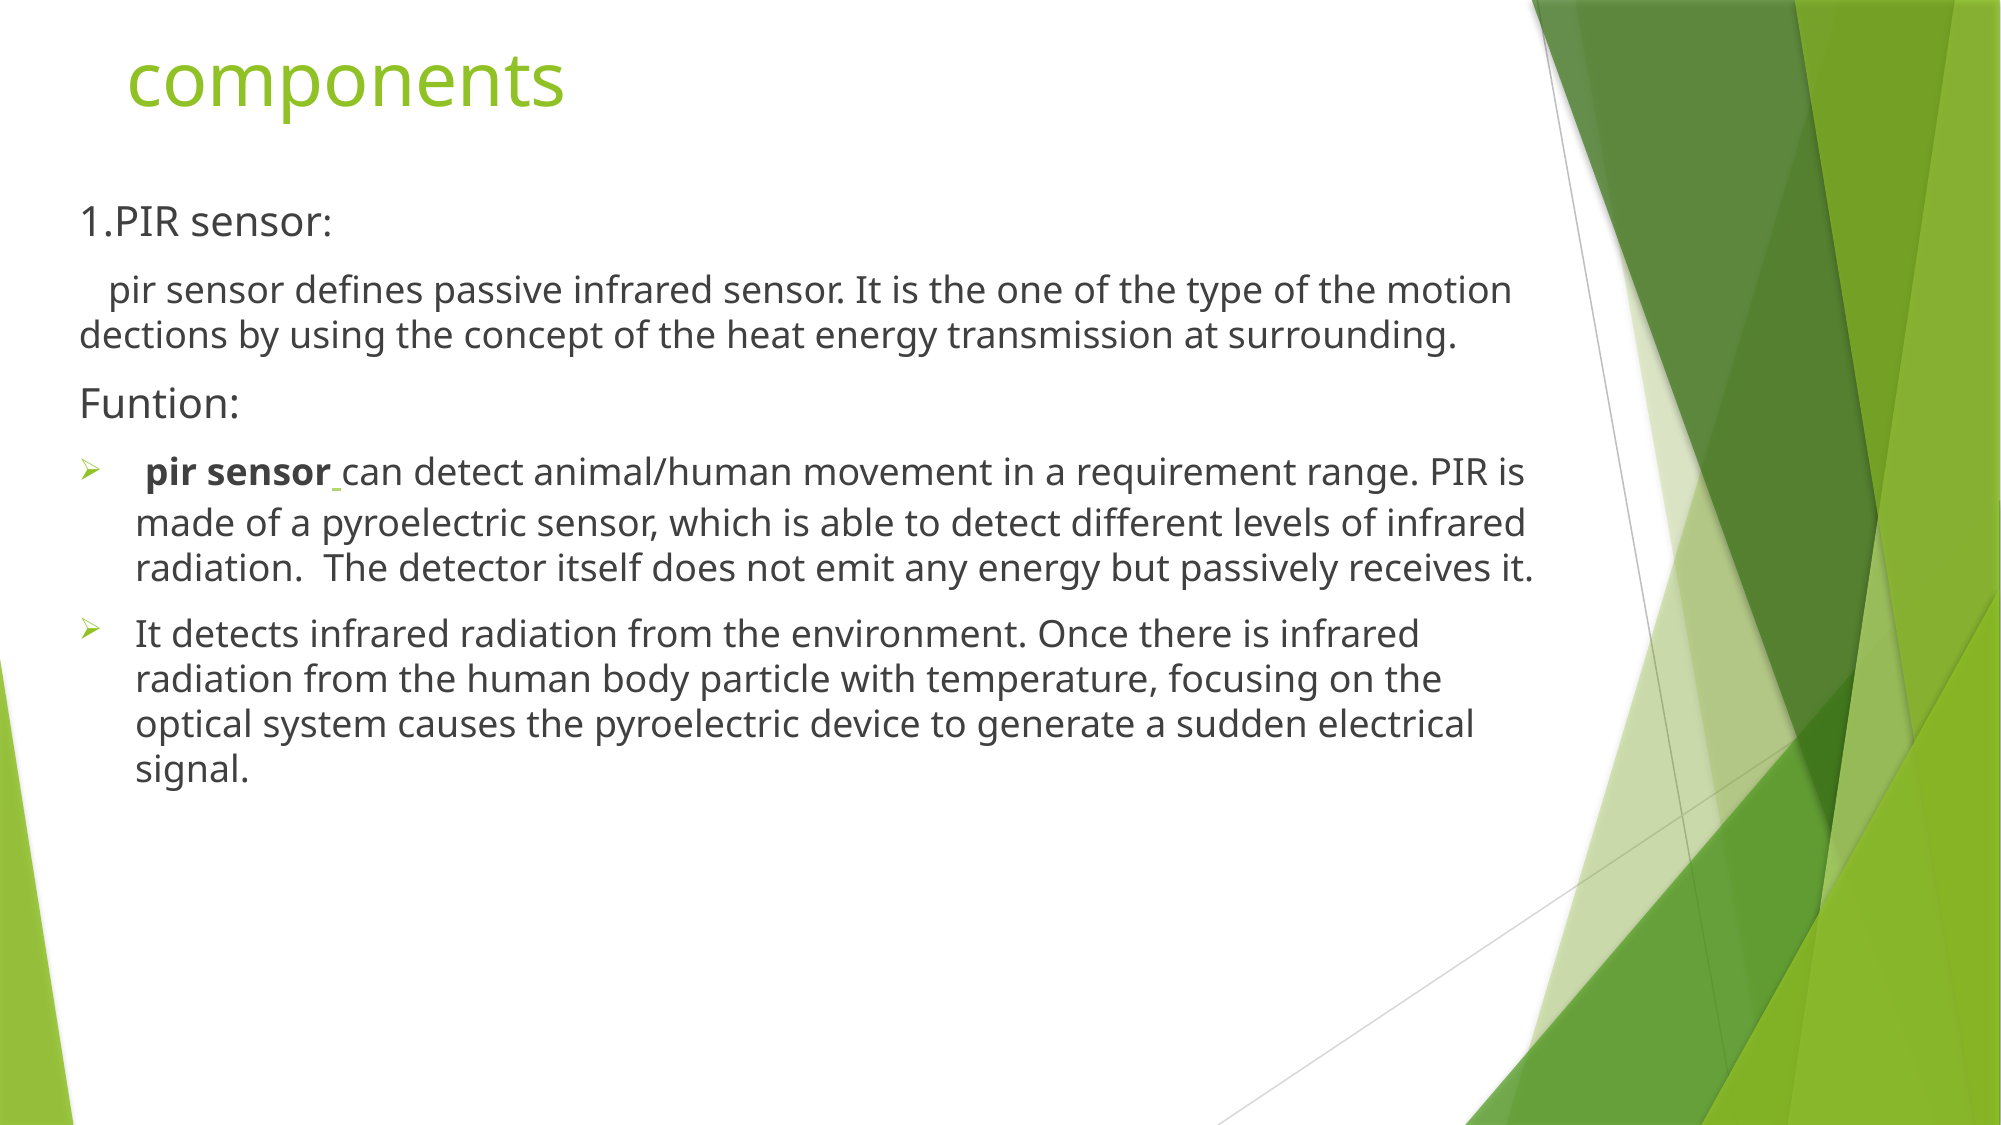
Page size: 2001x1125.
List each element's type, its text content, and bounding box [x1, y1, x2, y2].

title components [111, 24, 1522, 187]
list 1.PIR sensor: pir sensor defines passive infrared sensor. It is the one of the type of the motion dections by using the concept of the heat energy transmission at surrounding. Funtion: pir sensor can detect animal/human movement in a requirement range. PIR is made of a pyroelectric sensor, which is able to detect different levels of infrared radiation. The detector itself does not emit any energy but passively receives it. It detects infrared radiation from the environment. Once there is infrared radiation from the human body particle with temperature, focusing on the optical system causes the pyroelectric device to generate a sudden electrical signal. [63, 187, 1586, 1059]
